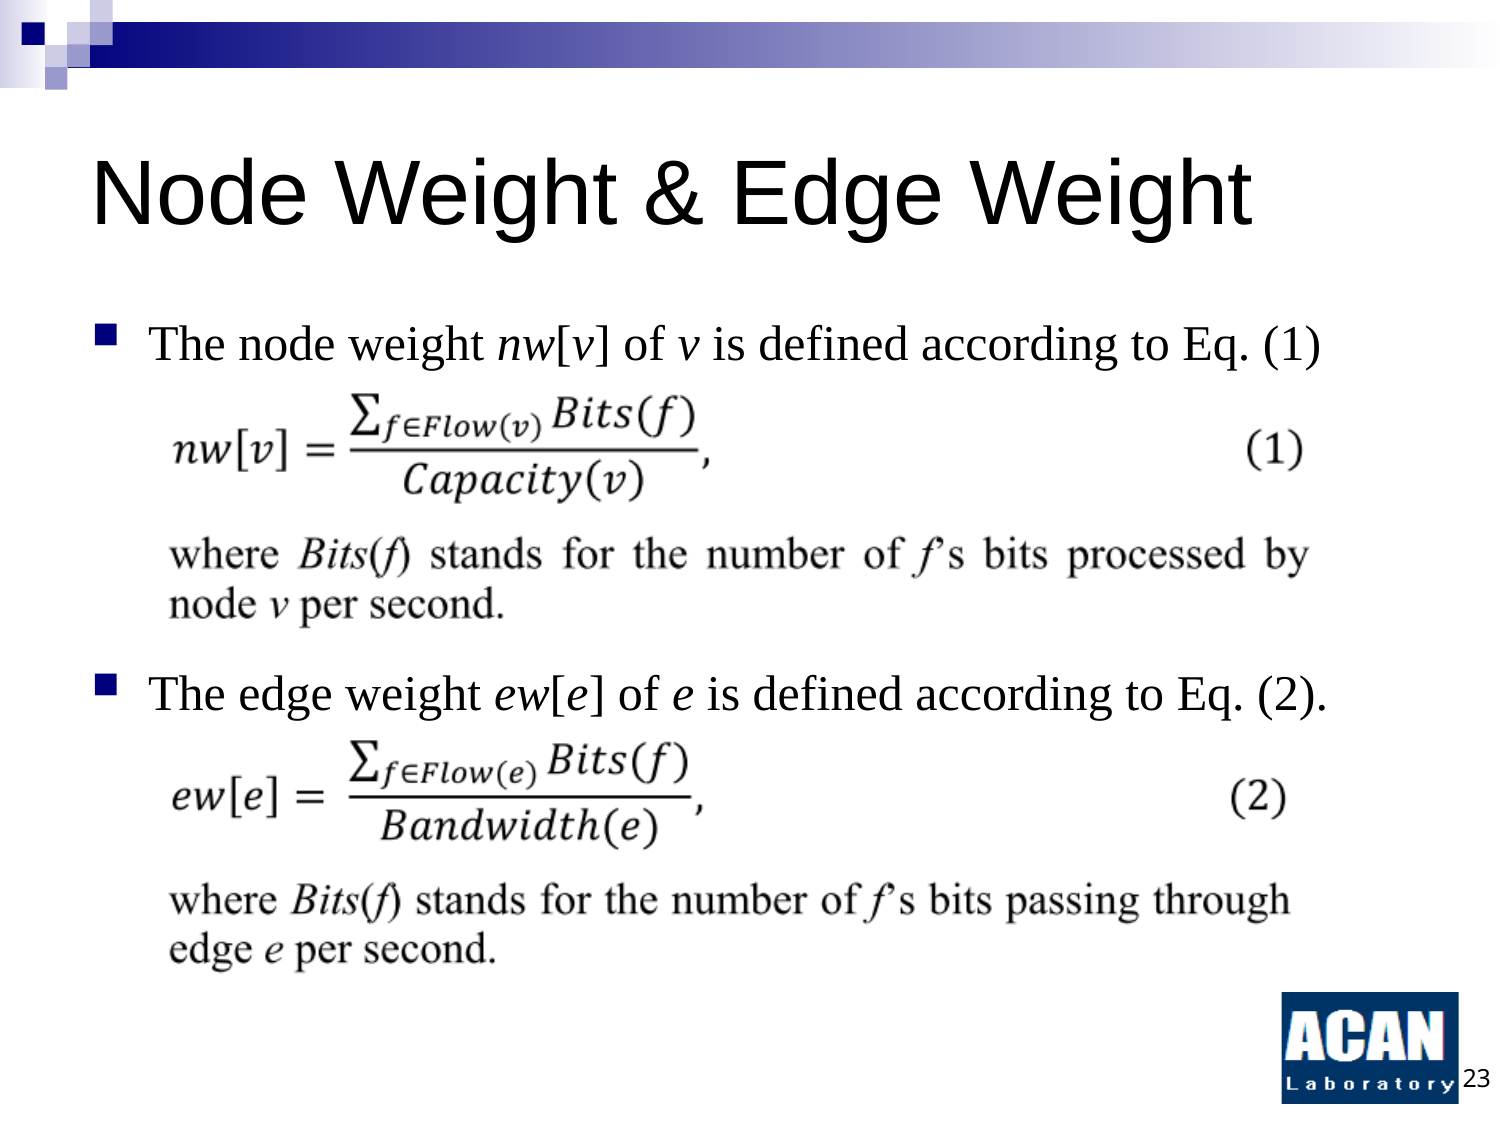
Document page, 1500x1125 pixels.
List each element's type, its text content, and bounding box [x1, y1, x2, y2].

picture [159, 373, 1326, 647]
picture [159, 739, 1326, 983]
list The node weight nw[v] of v is defined according to Eq. (1) The edge weight ew[e] of e is defined according to Eq. (2). [76, 302, 1428, 977]
title Node Weight & Edge Weight [74, 74, 1426, 301]
slide_number 23 [1155, 1064, 1500, 1105]
